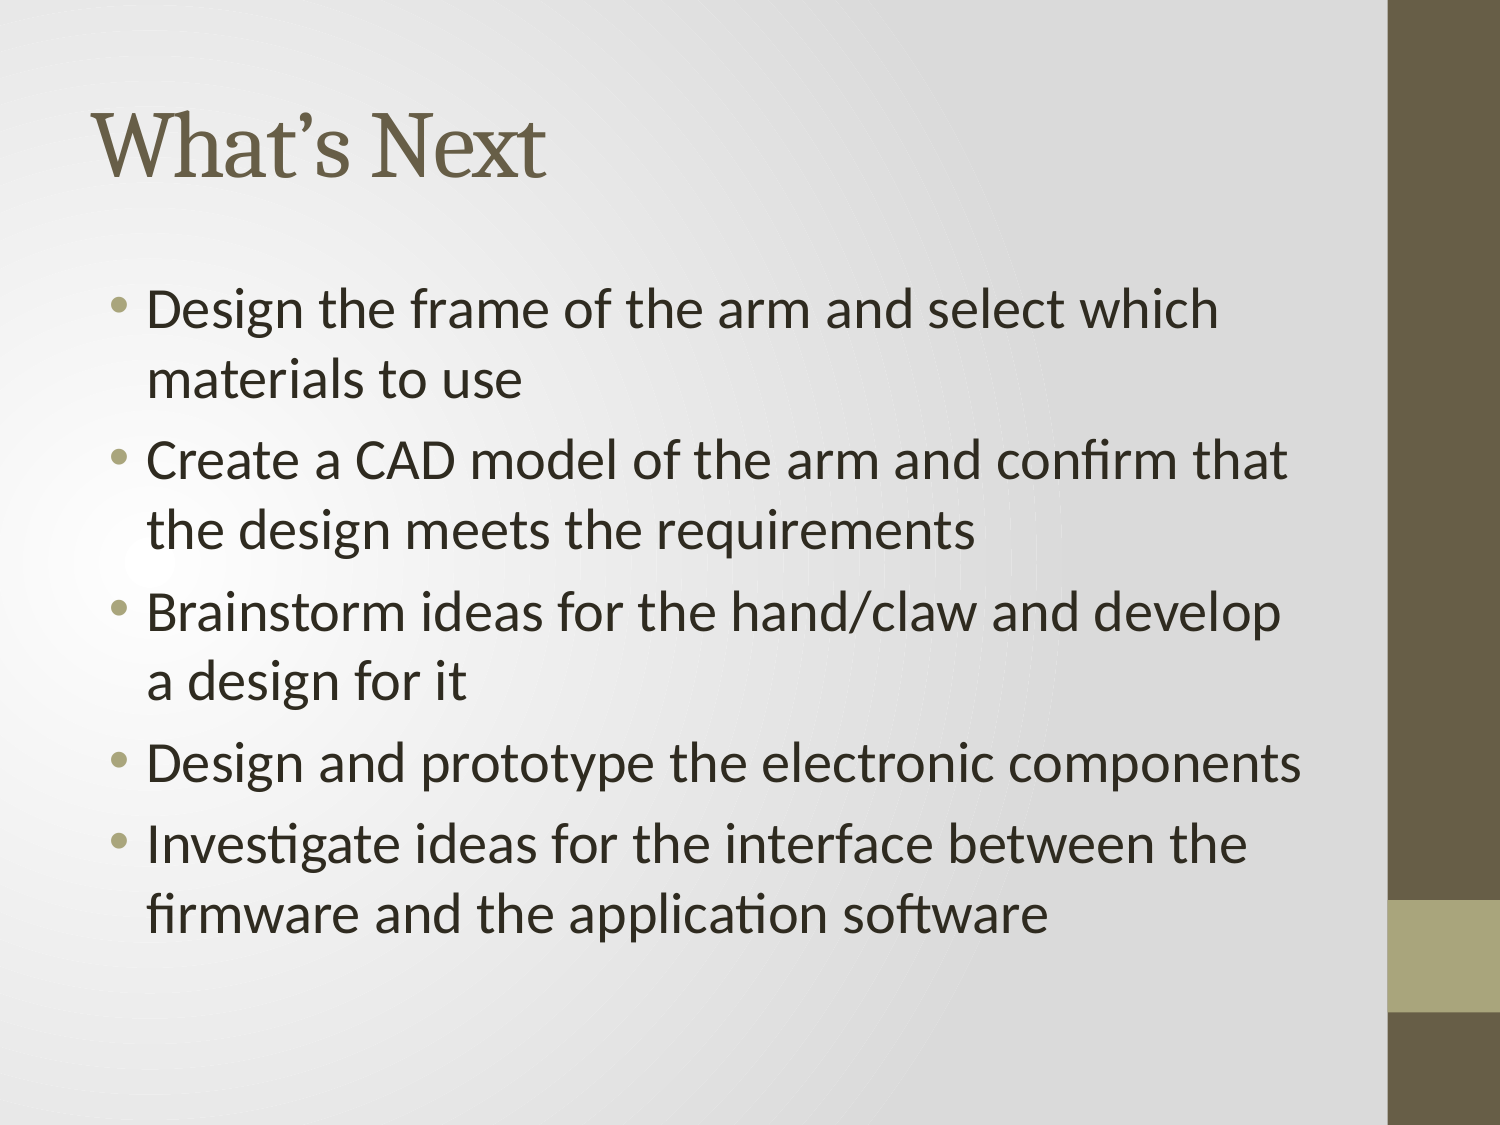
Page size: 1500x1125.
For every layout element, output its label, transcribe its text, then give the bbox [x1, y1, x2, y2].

list Design the frame of the arm and select which materials to use Create a CAD model of the arm and confirm that the design meets the requirements Brainstorm ideas for the hand/claw and develop a design for it Design and prototype the electronic components Investigate ideas for the interface between the firmware and the application software [75, 262, 1325, 1050]
title What’s Next [75, 45, 1325, 233]
